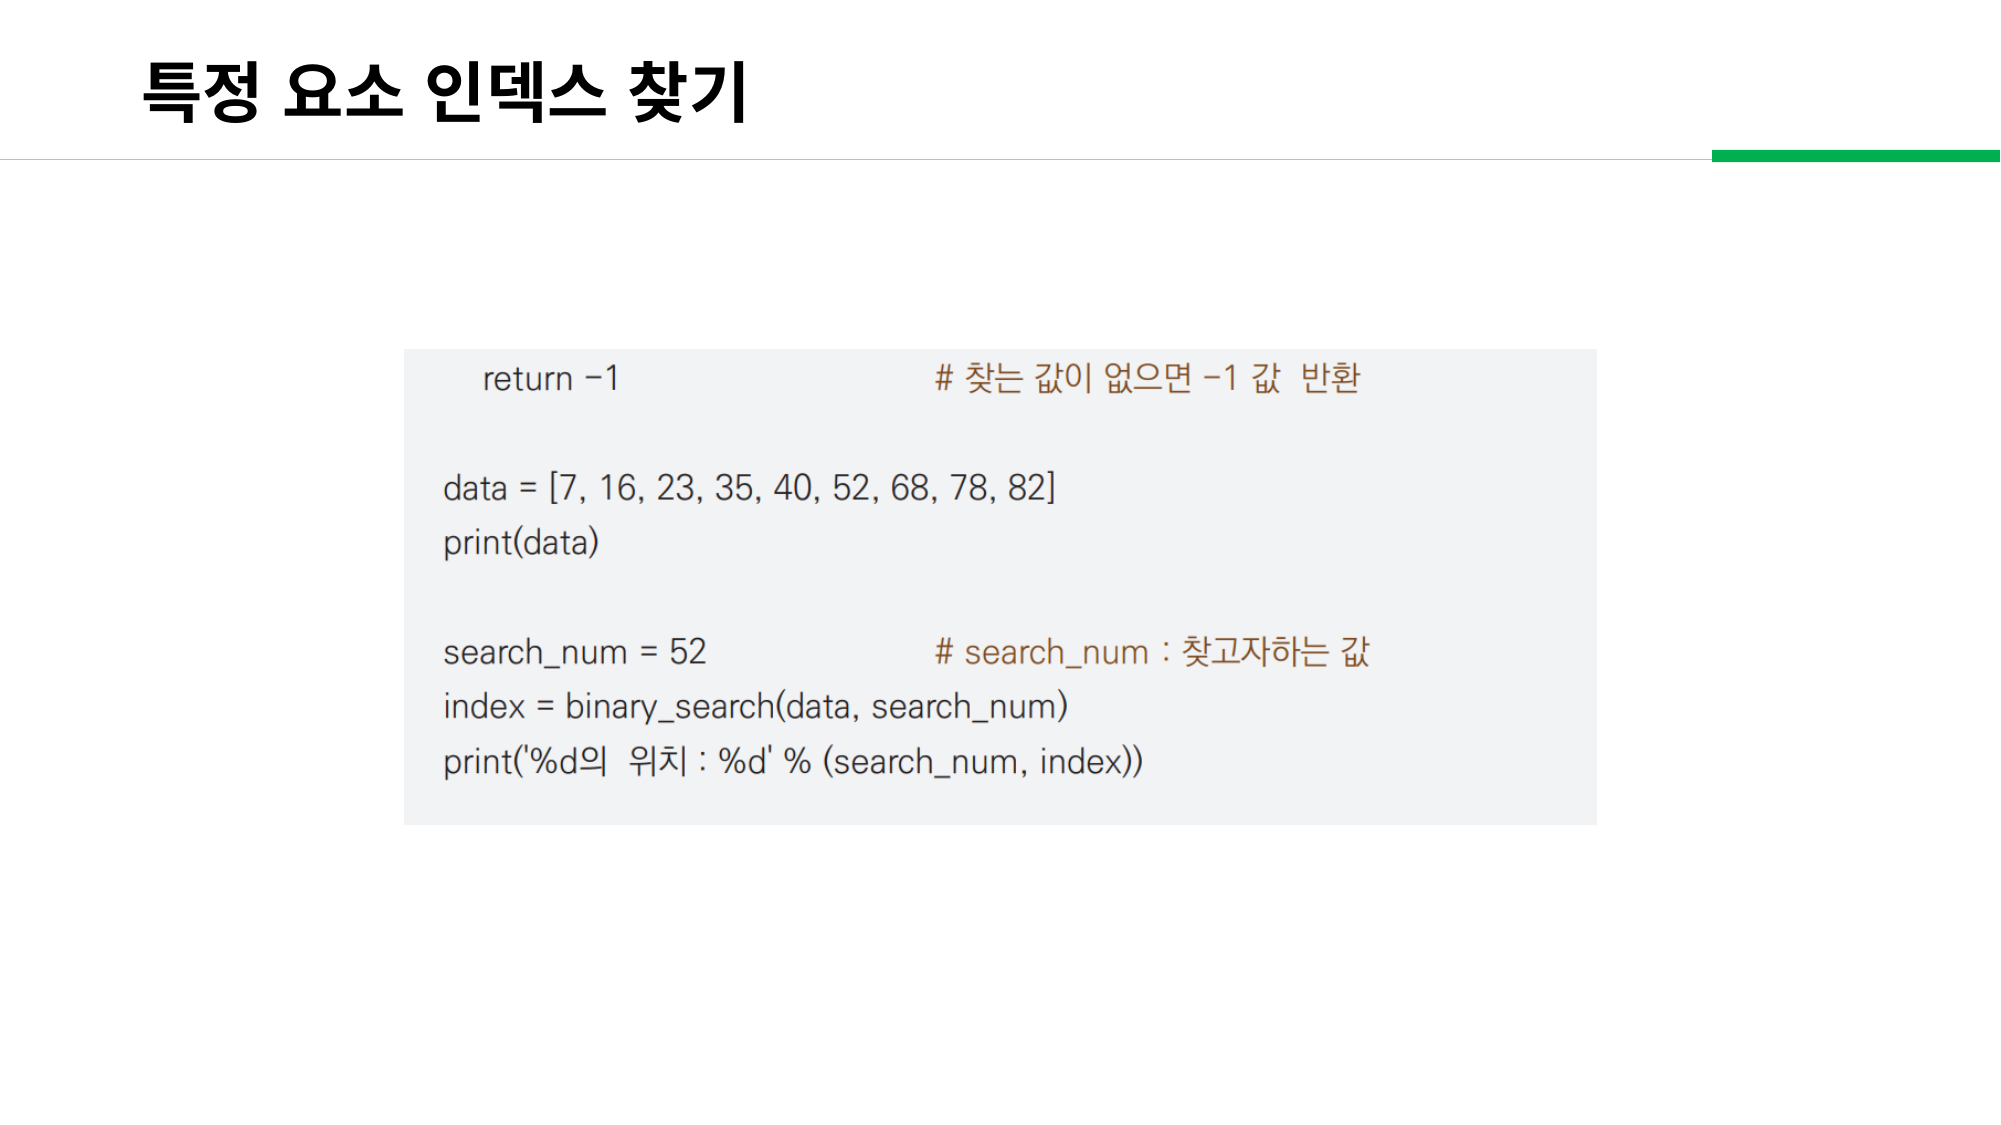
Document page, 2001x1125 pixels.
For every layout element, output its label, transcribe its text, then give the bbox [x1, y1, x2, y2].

text_box 특정 요소 인덱스 찾기 [126, 43, 1587, 139]
picture [382, 349, 1618, 834]
text_box [1711, 149, 2000, 159]
